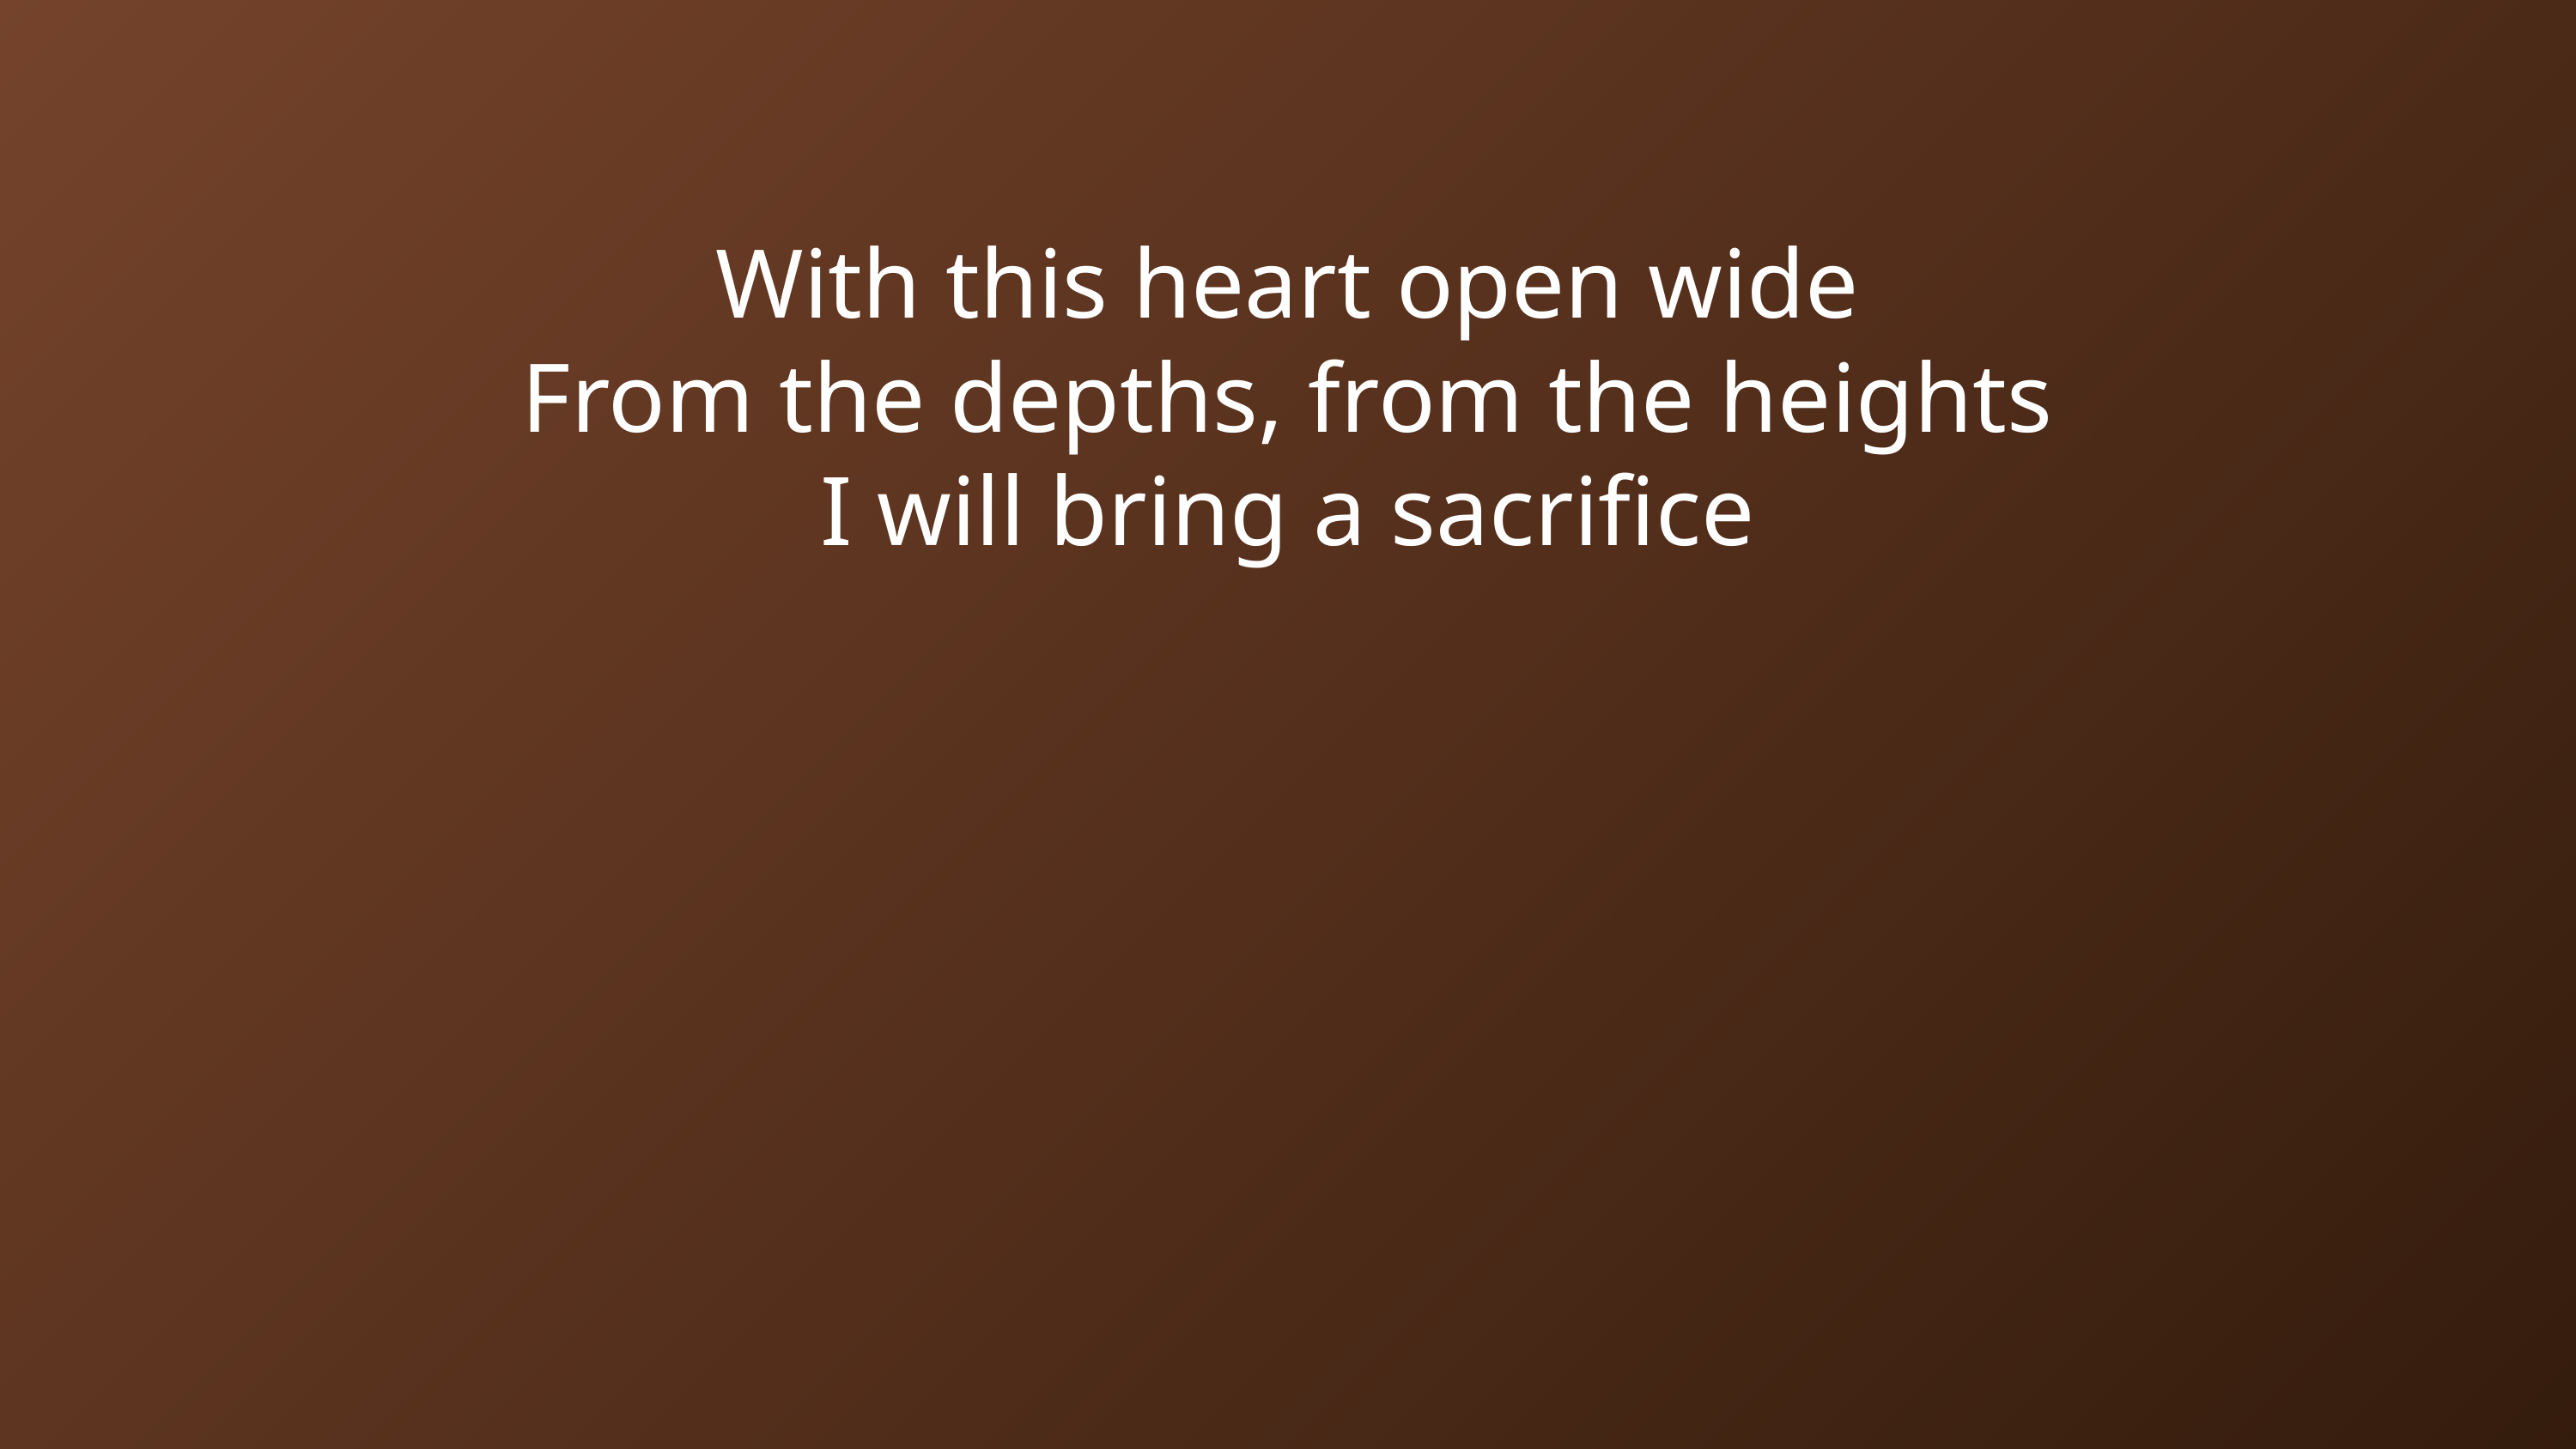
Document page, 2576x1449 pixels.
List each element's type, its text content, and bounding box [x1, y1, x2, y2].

text_box With this heart open wide From the depths, from the heights I will bring a sacrifice [128, 217, 2447, 799]
